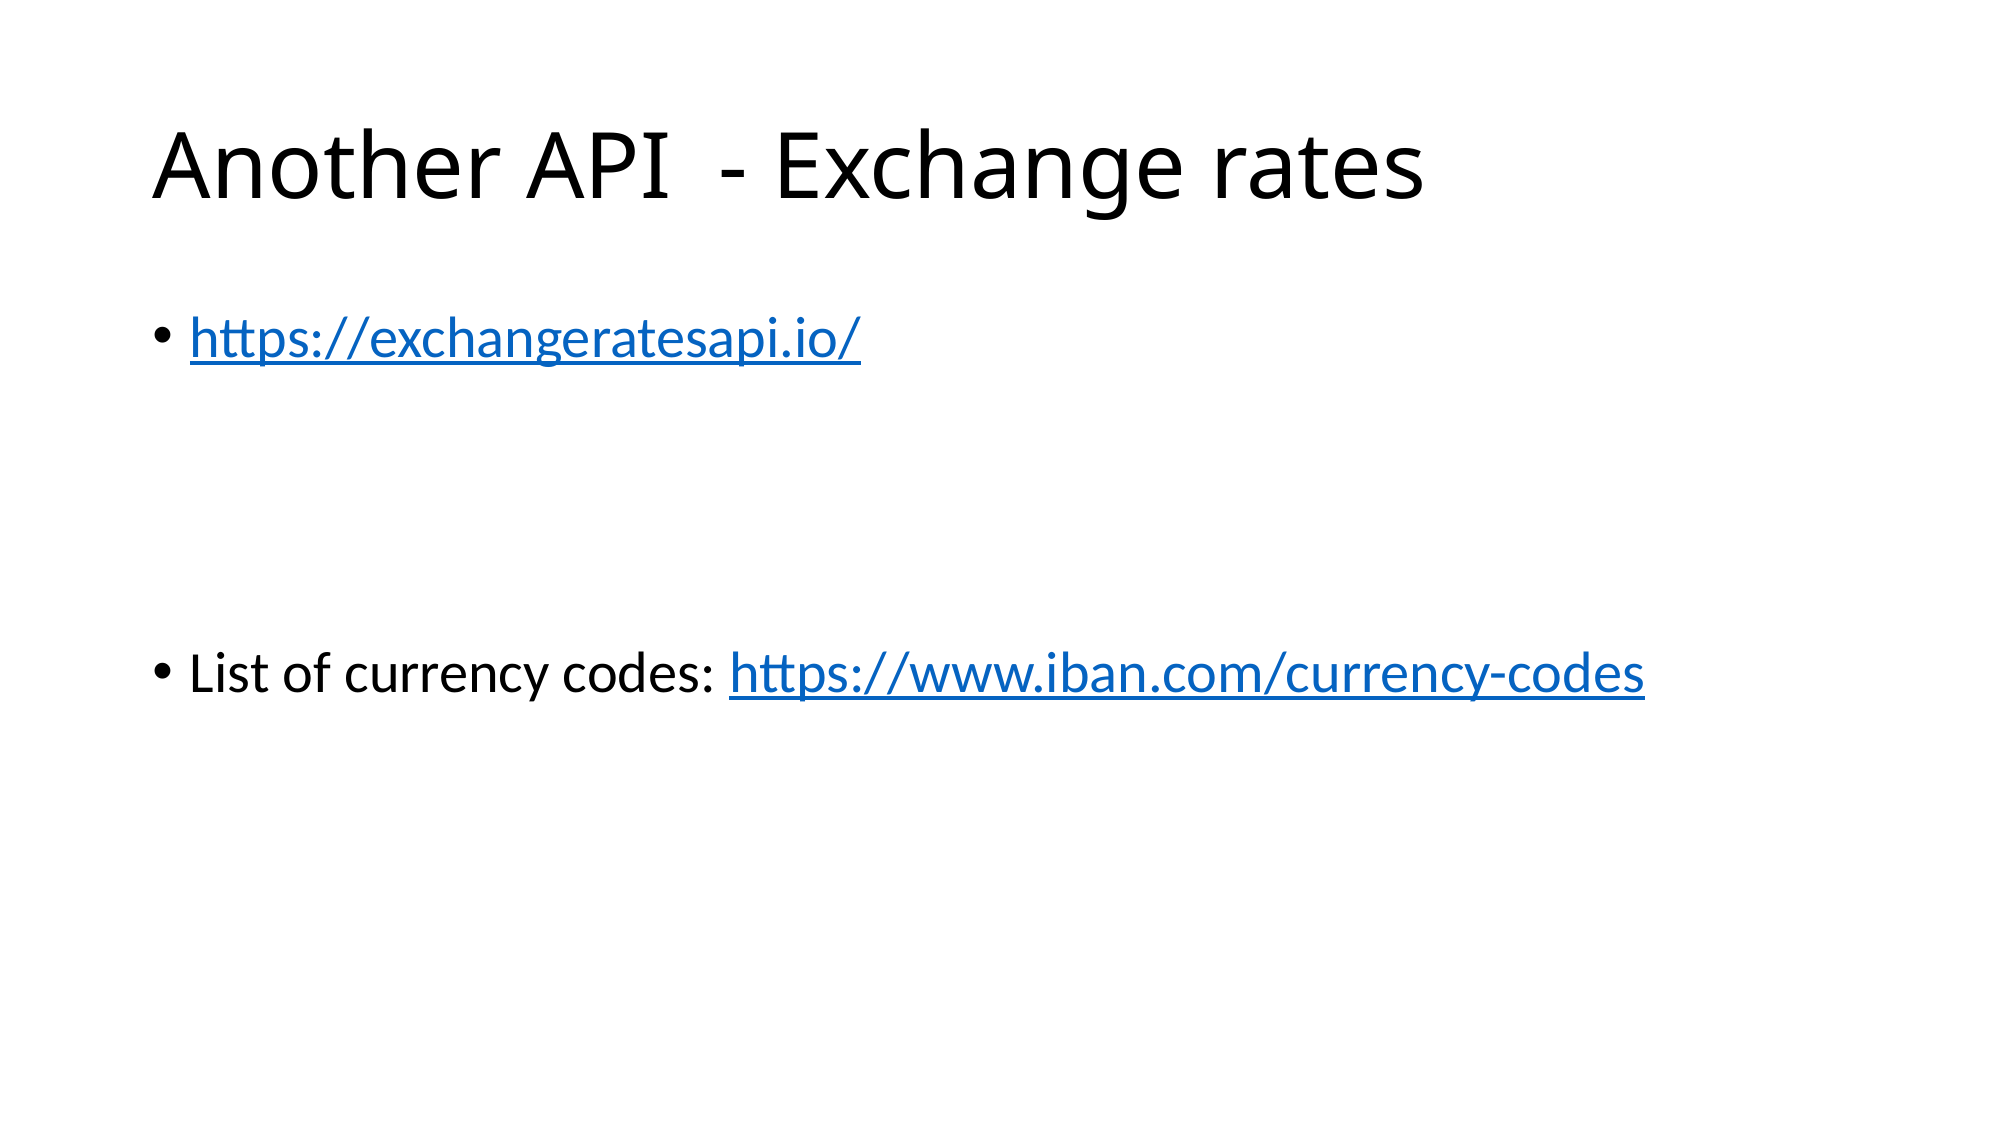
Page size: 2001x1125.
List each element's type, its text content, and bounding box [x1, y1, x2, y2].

title Another API - Exchange rates [137, 59, 1863, 278]
list https://exchangeratesapi.io/ List of currency codes: https://www.iban.com/currency-codes [137, 299, 1863, 1014]
